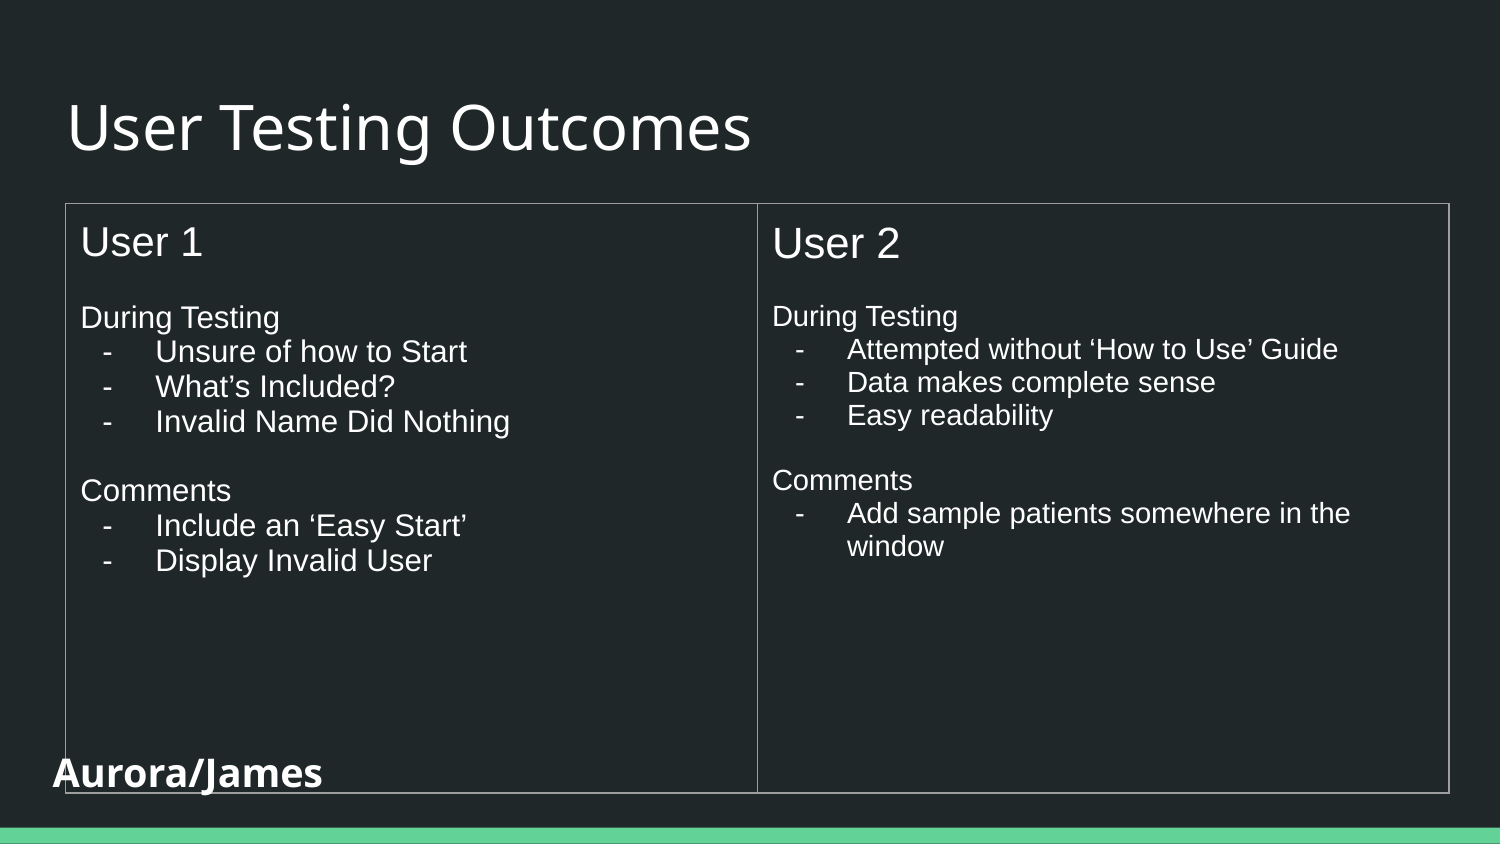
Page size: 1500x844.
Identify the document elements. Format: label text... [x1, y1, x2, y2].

table_header User 1 During Testing Unsure of how to Start What’s Included? Invalid Name Did Nothing Comments Include an ‘Easy Start’ Display Invalid User [66, 204, 757, 792]
text_box Aurora/James [37, 732, 668, 811]
title User Testing Outcomes [51, 72, 1449, 167]
table_header User 2 During Testing Attempted without ‘How to Use’ Guide Data makes complete sense Easy readability Comments Add sample patients somewhere in the window [758, 204, 1448, 792]
